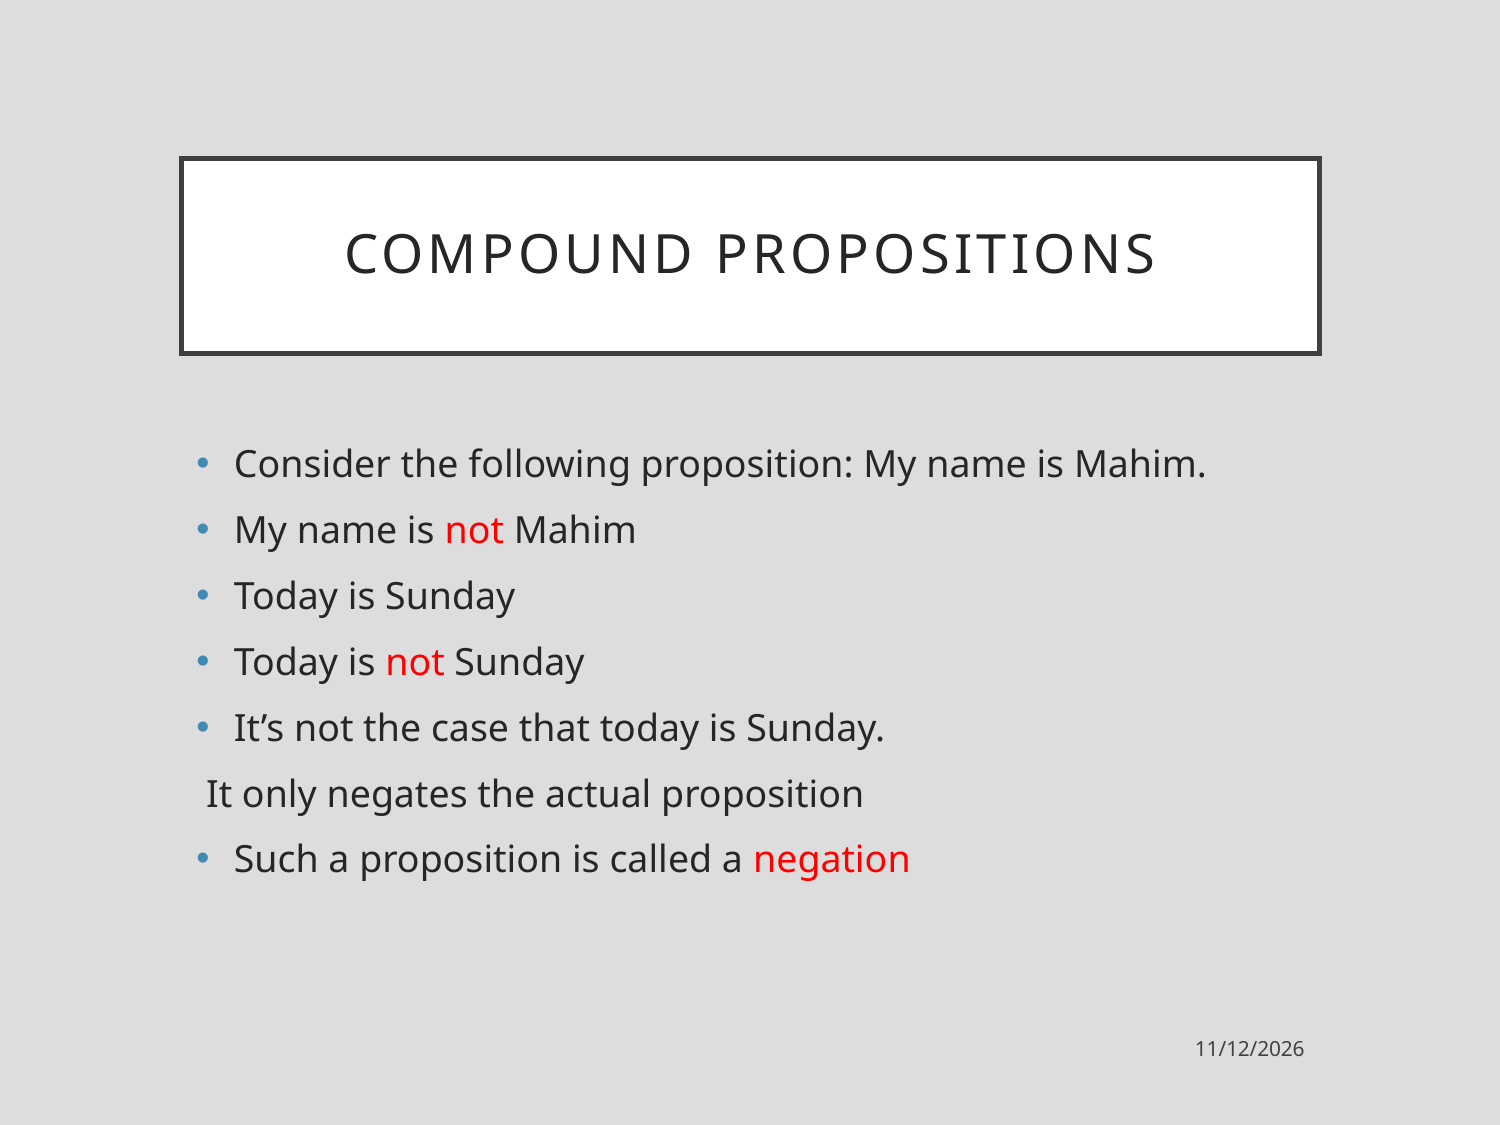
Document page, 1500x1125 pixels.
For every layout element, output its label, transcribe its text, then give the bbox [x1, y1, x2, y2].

title Compound propositions [179, 156, 1322, 356]
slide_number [980, 1023, 1320, 1077]
list Consider the following proposition: My name is Mahim. My name is not Mahim Today is Sunday Today is not Sunday It’s not the case that today is Sunday. It only negates the actual proposition Such a proposition is called a negation [181, 432, 1320, 942]
